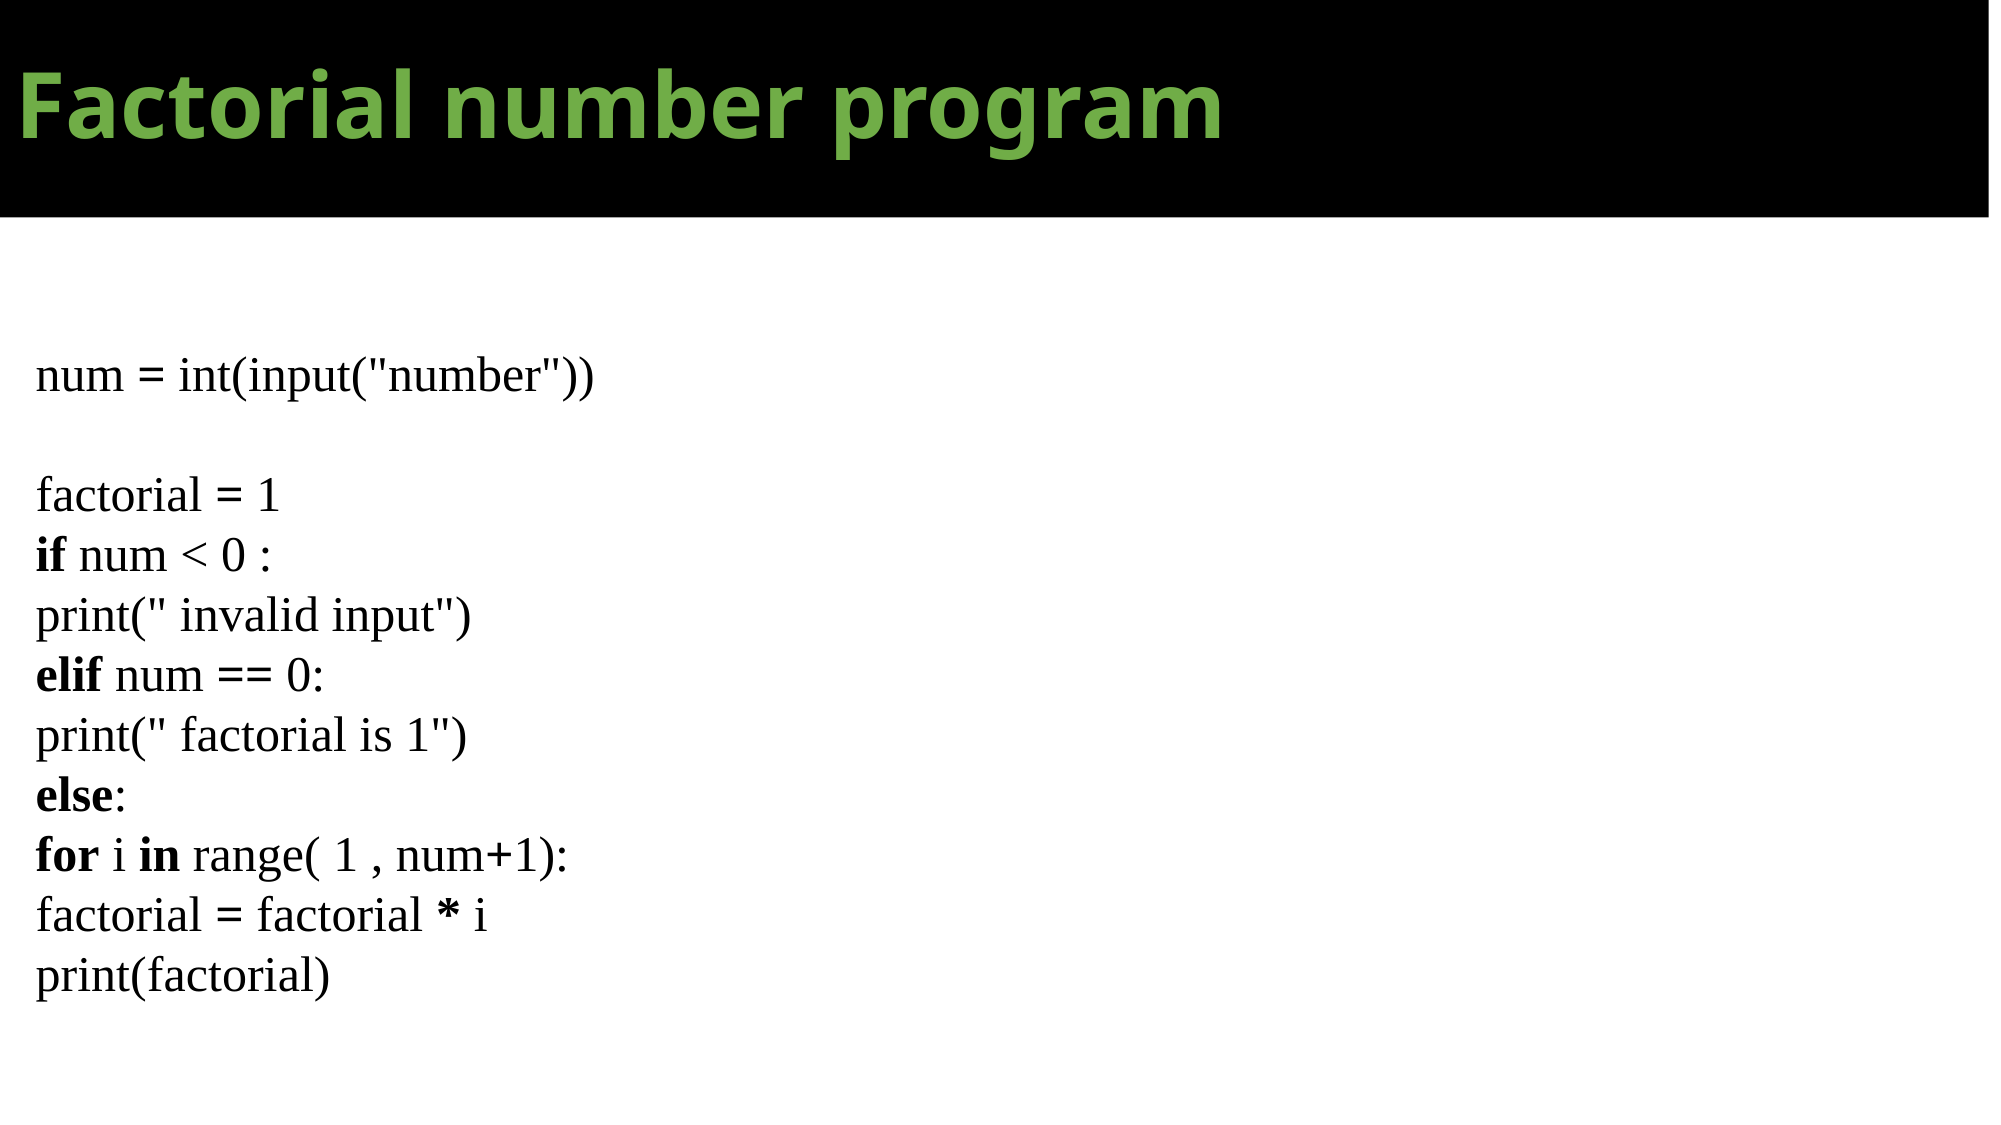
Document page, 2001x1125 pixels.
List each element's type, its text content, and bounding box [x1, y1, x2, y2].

title Factorial number program [0, 0, 1989, 218]
list num = int(input("number")) factorial = 1 if num < 0 : print(" invalid input") elif num == 0: print(" factorial is 1") else: for i in range( 1 , num+1): factorial = factorial * i print(factorial) [35, 341, 650, 1002]
